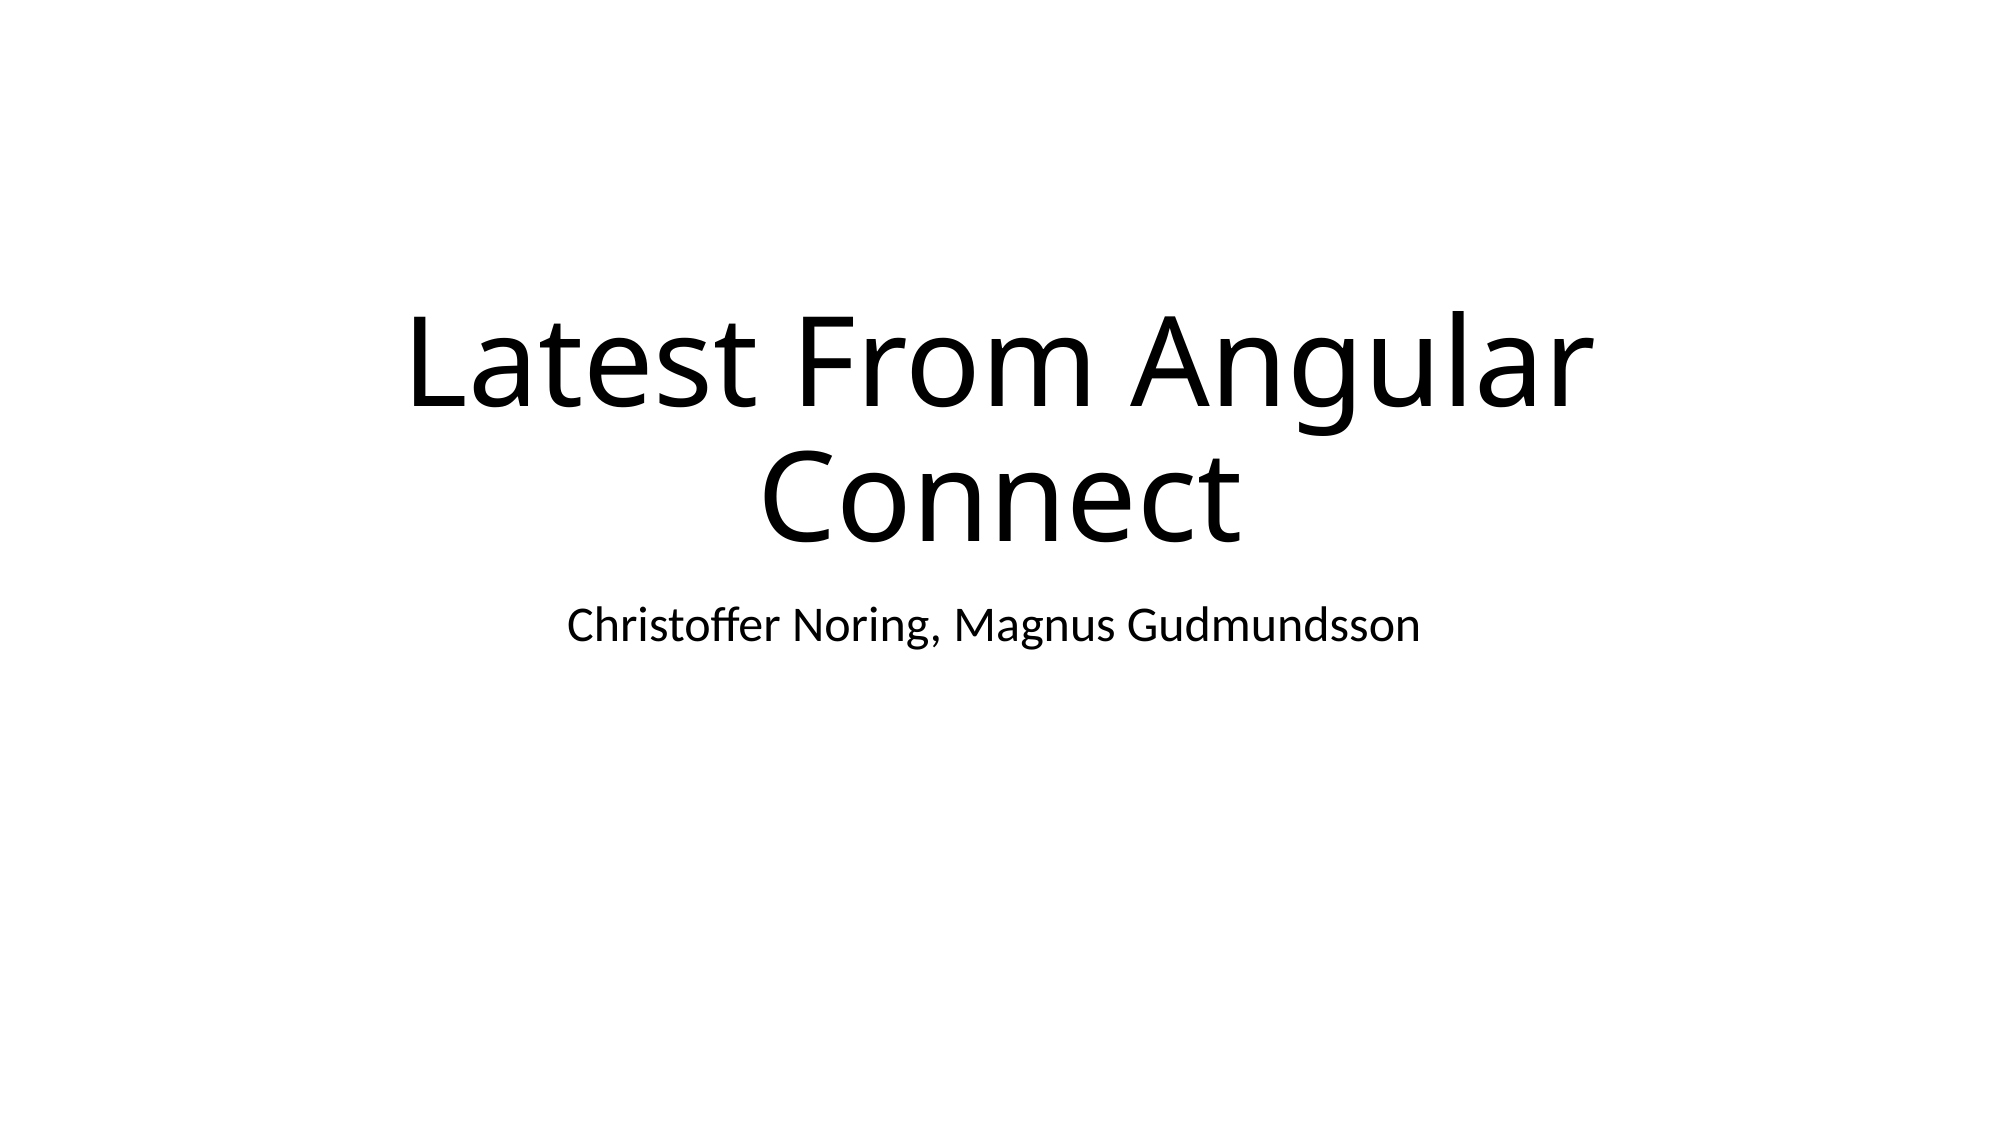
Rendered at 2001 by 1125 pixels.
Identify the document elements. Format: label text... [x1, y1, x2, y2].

subtitle Christoffer Noring, Magnus Gudmundsson [249, 590, 1750, 863]
title Latest From Angular Connect [249, 184, 1750, 576]
